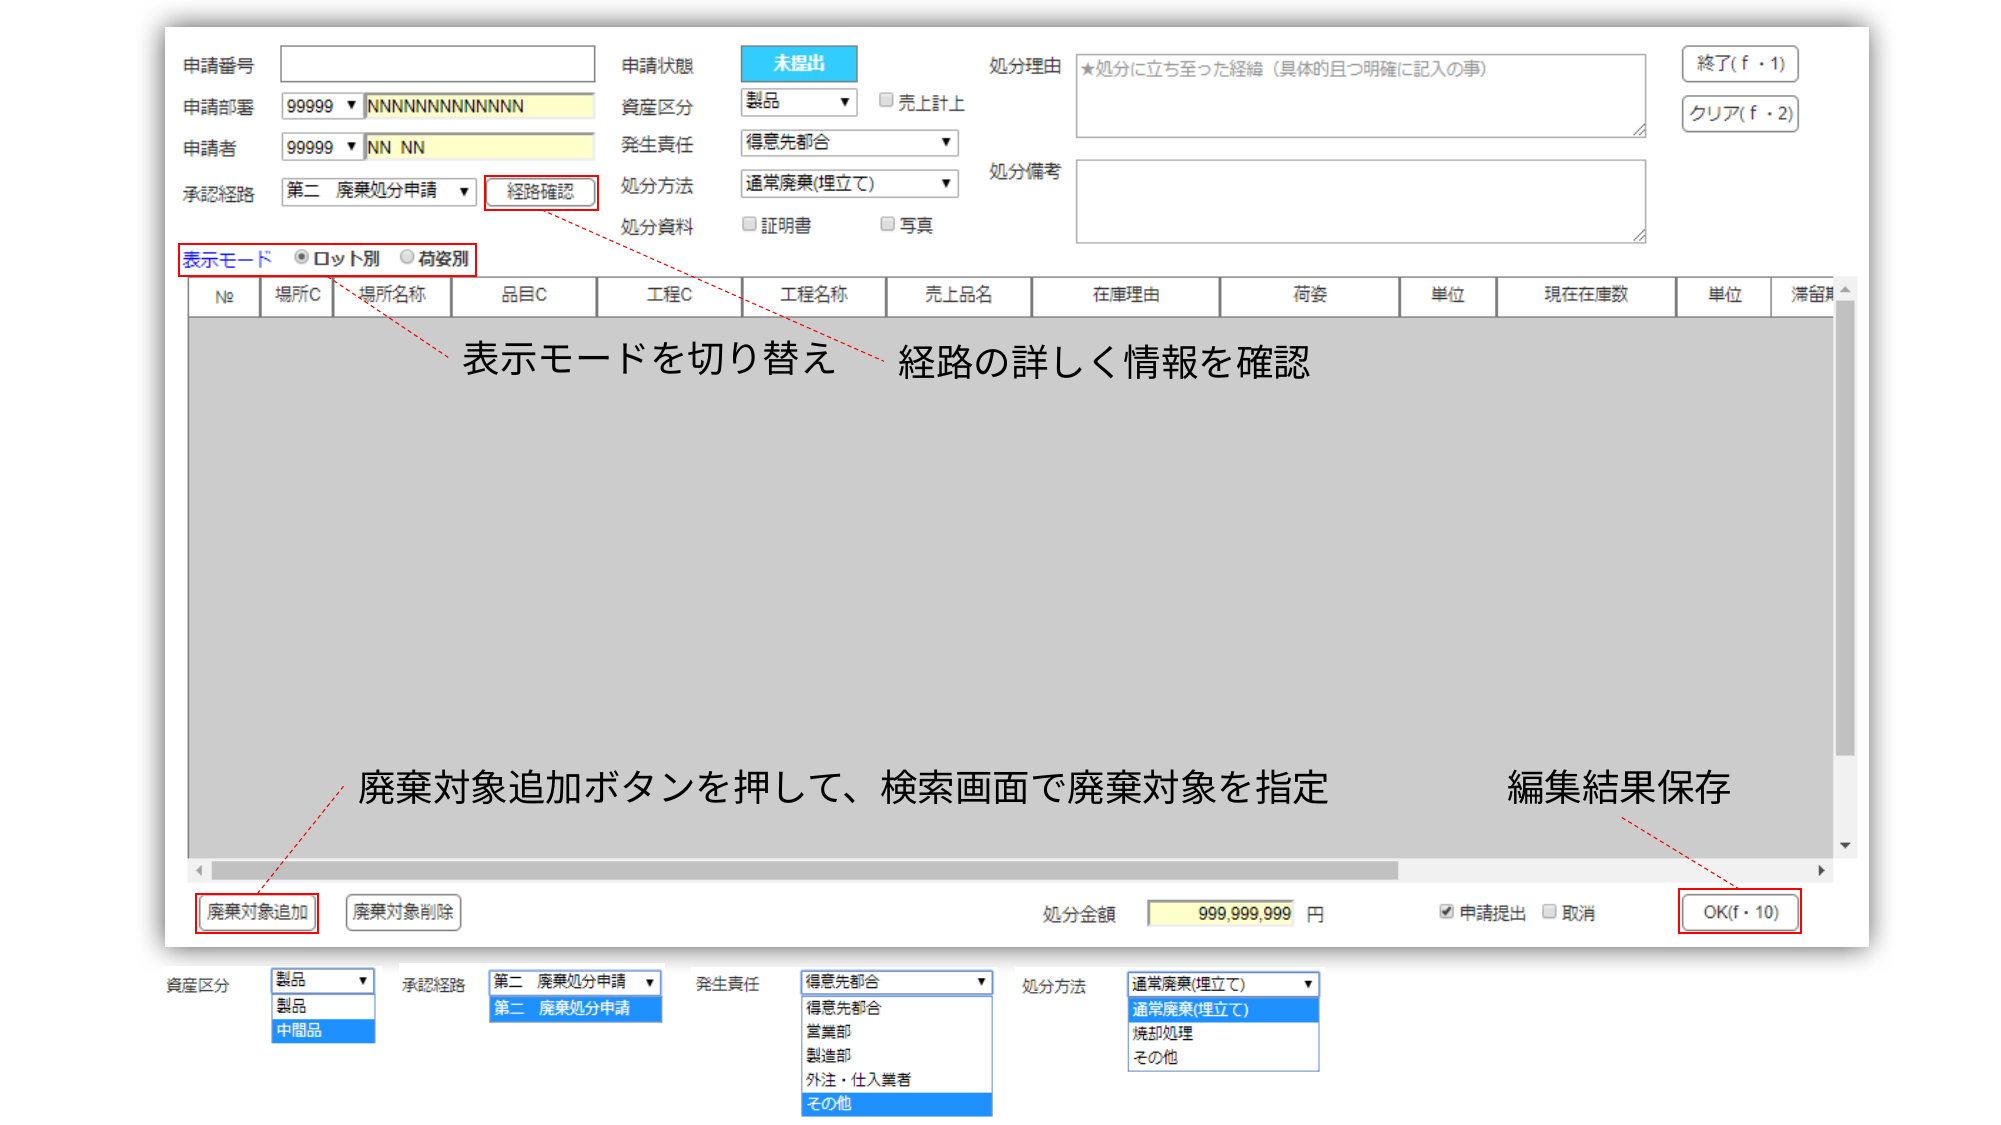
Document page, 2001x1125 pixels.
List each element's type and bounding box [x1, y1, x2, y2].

text_box [1619, 816, 1740, 890]
picture [399, 963, 665, 1028]
text_box [541, 209, 897, 362]
text_box [257, 786, 318, 894]
picture [1015, 967, 1326, 1077]
picture [161, 966, 382, 1051]
picture [165, 27, 1869, 947]
picture [691, 967, 998, 1123]
text_box [327, 276, 449, 358]
